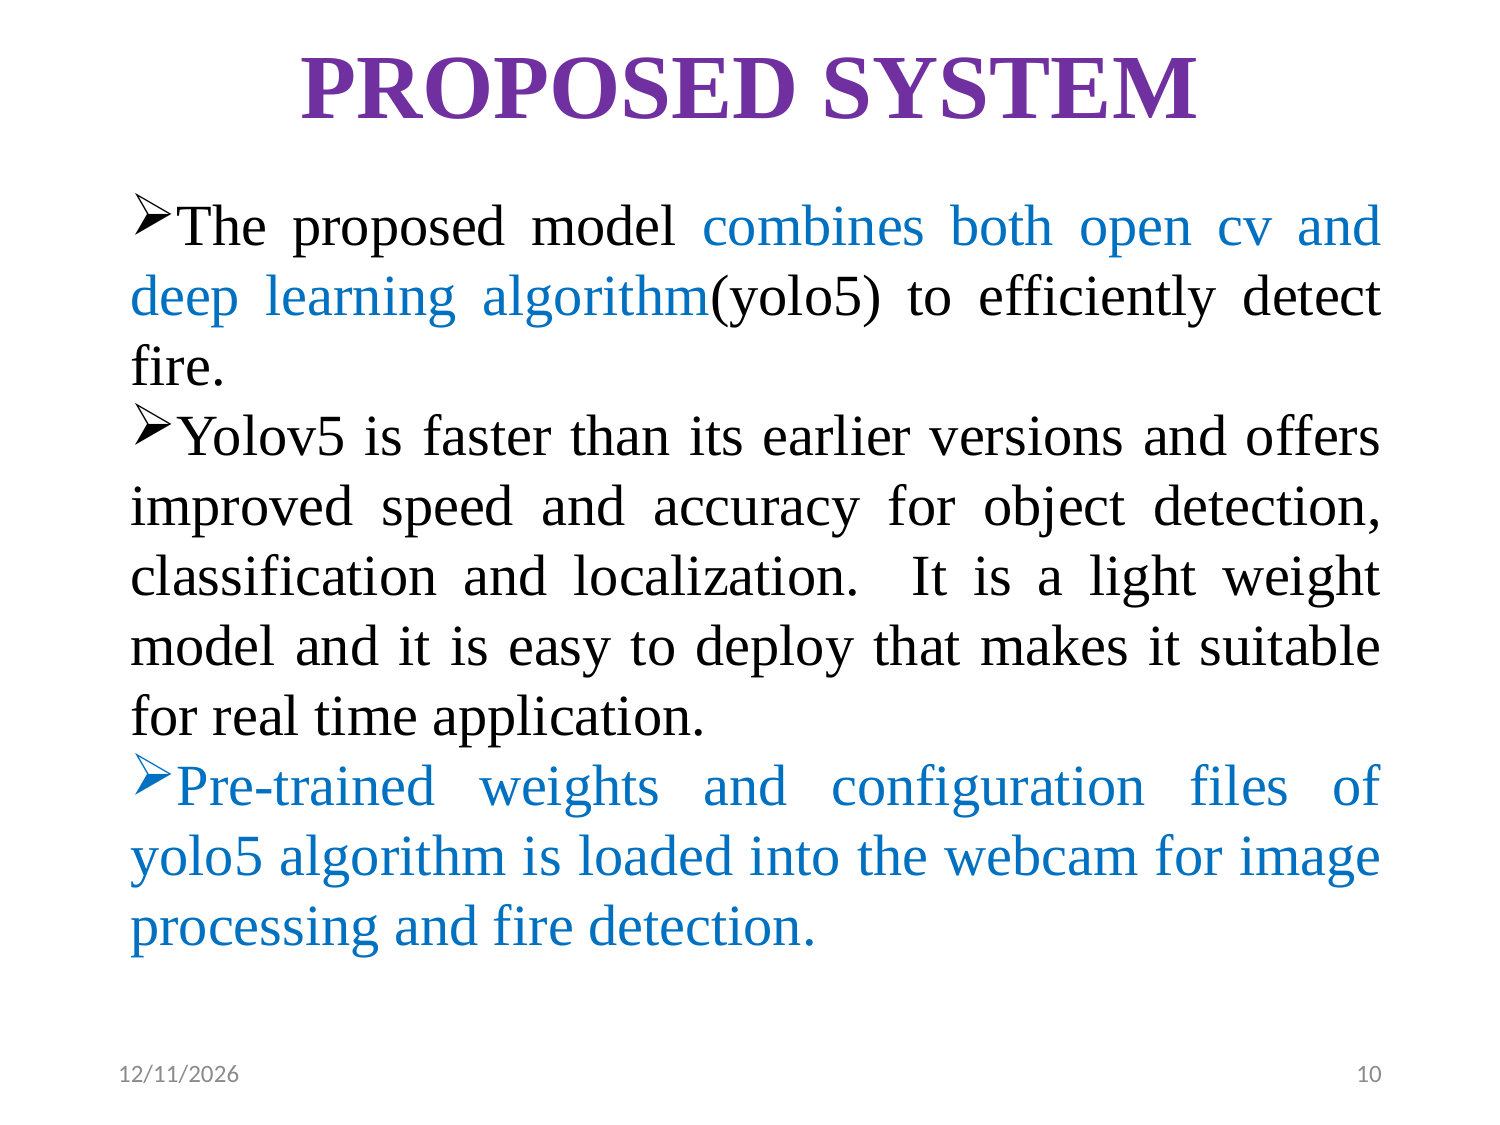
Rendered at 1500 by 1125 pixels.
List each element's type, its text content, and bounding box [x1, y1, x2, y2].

text_box The proposed model combines both open cv and deep learning algorithm(yolo5) to efficiently detect fire. Yolov5 is faster than its earlier versions and offers improved speed and accuracy for object detection, classification and localization. It is a light weight model and it is easy to deploy that makes it suitable for real time application. Pre-trained weights and configuration files of yolo5 algorithm is loaded into the webcam for image processing and fire detection. [115, 179, 1397, 965]
title PROPOSED SYSTEM [103, 27, 1397, 150]
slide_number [103, 1042, 441, 1103]
slide_number 10 [1059, 1042, 1397, 1103]
